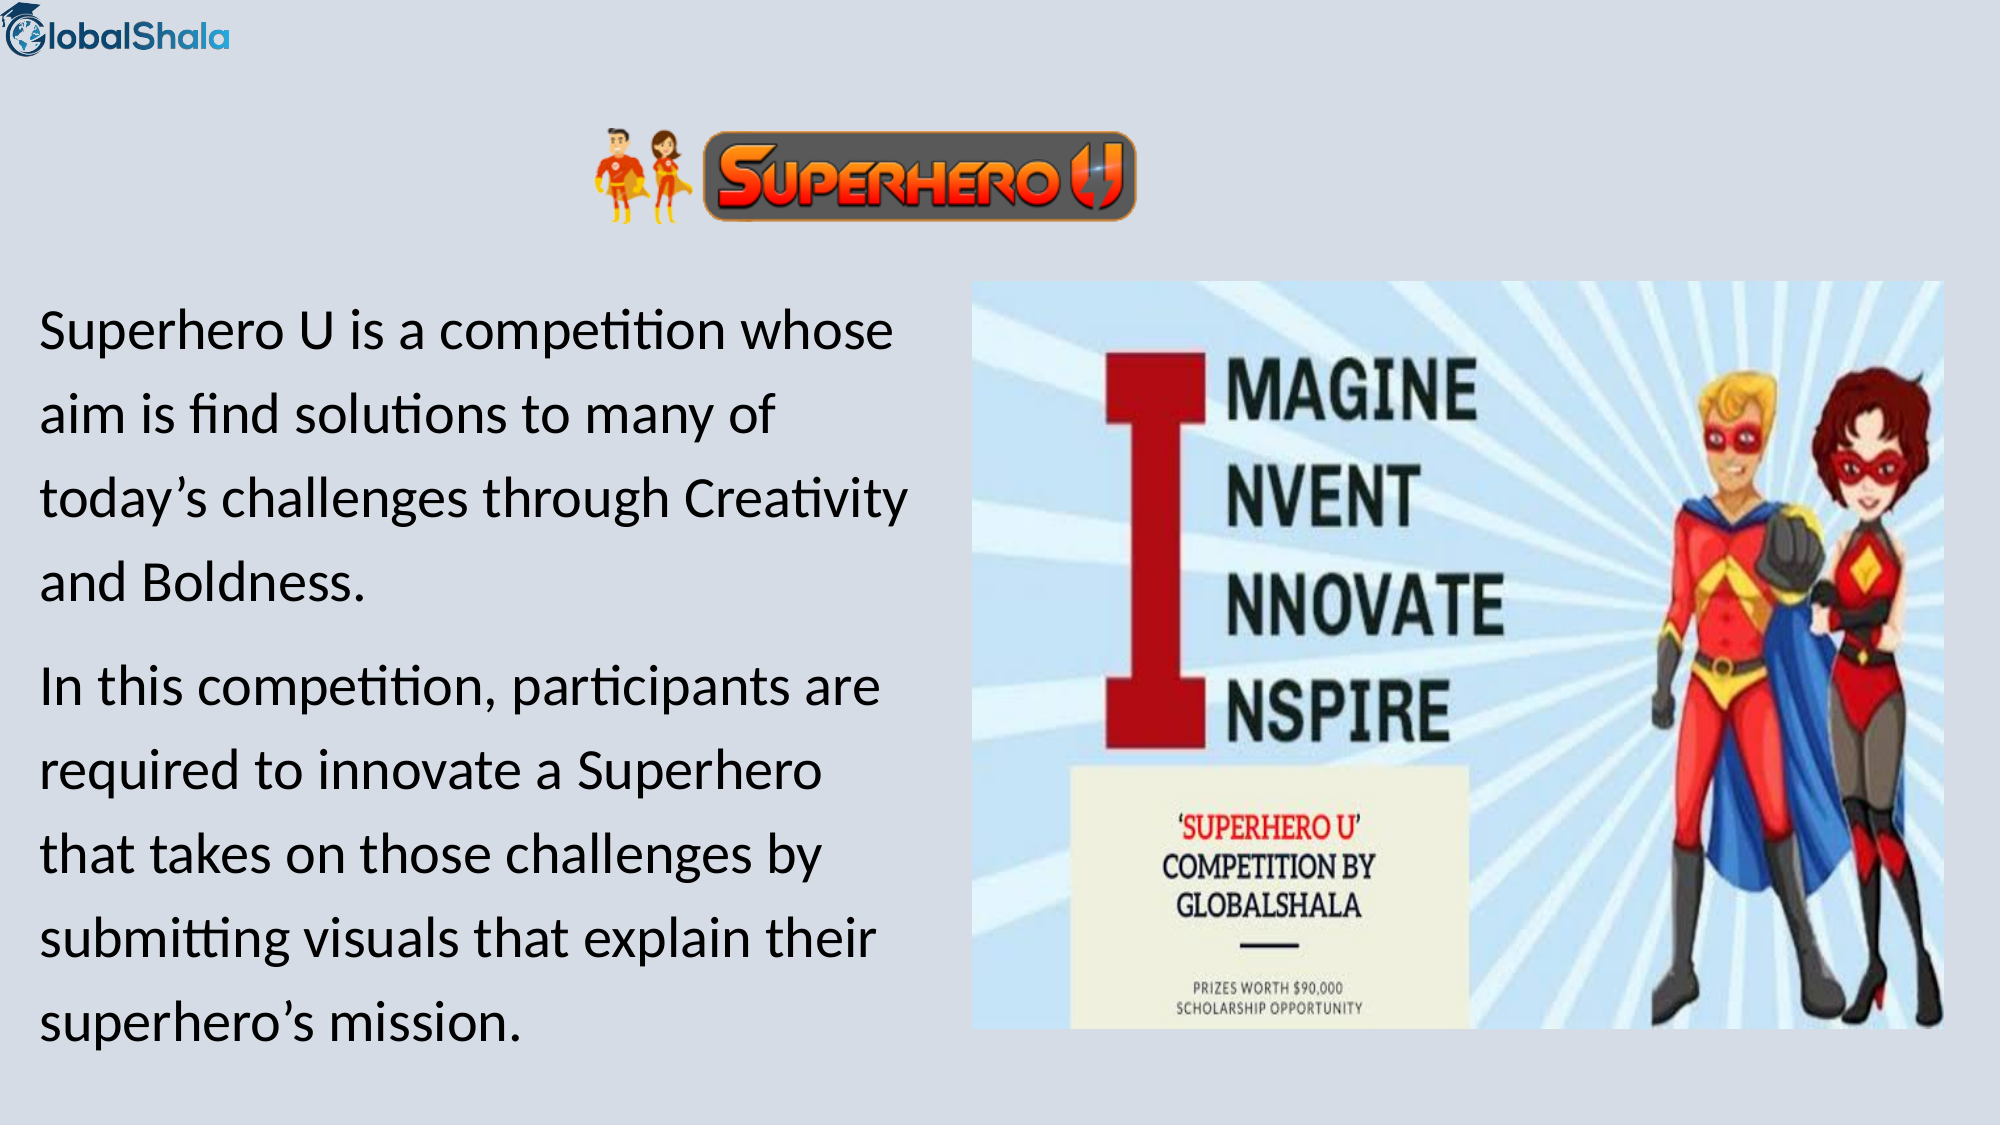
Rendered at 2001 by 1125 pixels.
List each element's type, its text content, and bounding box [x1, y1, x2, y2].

picture [0, 2, 229, 57]
picture [590, 128, 1144, 224]
picture [972, 281, 1944, 1029]
text_box Superhero U is a competition whose aim is find solutions to many of today’s challenges through Creativity and Boldness. In this competition, participants are required to innovate a Superhero that takes on those challenges by submitting visuals that explain their superhero’s mission. [24, 270, 944, 1101]
